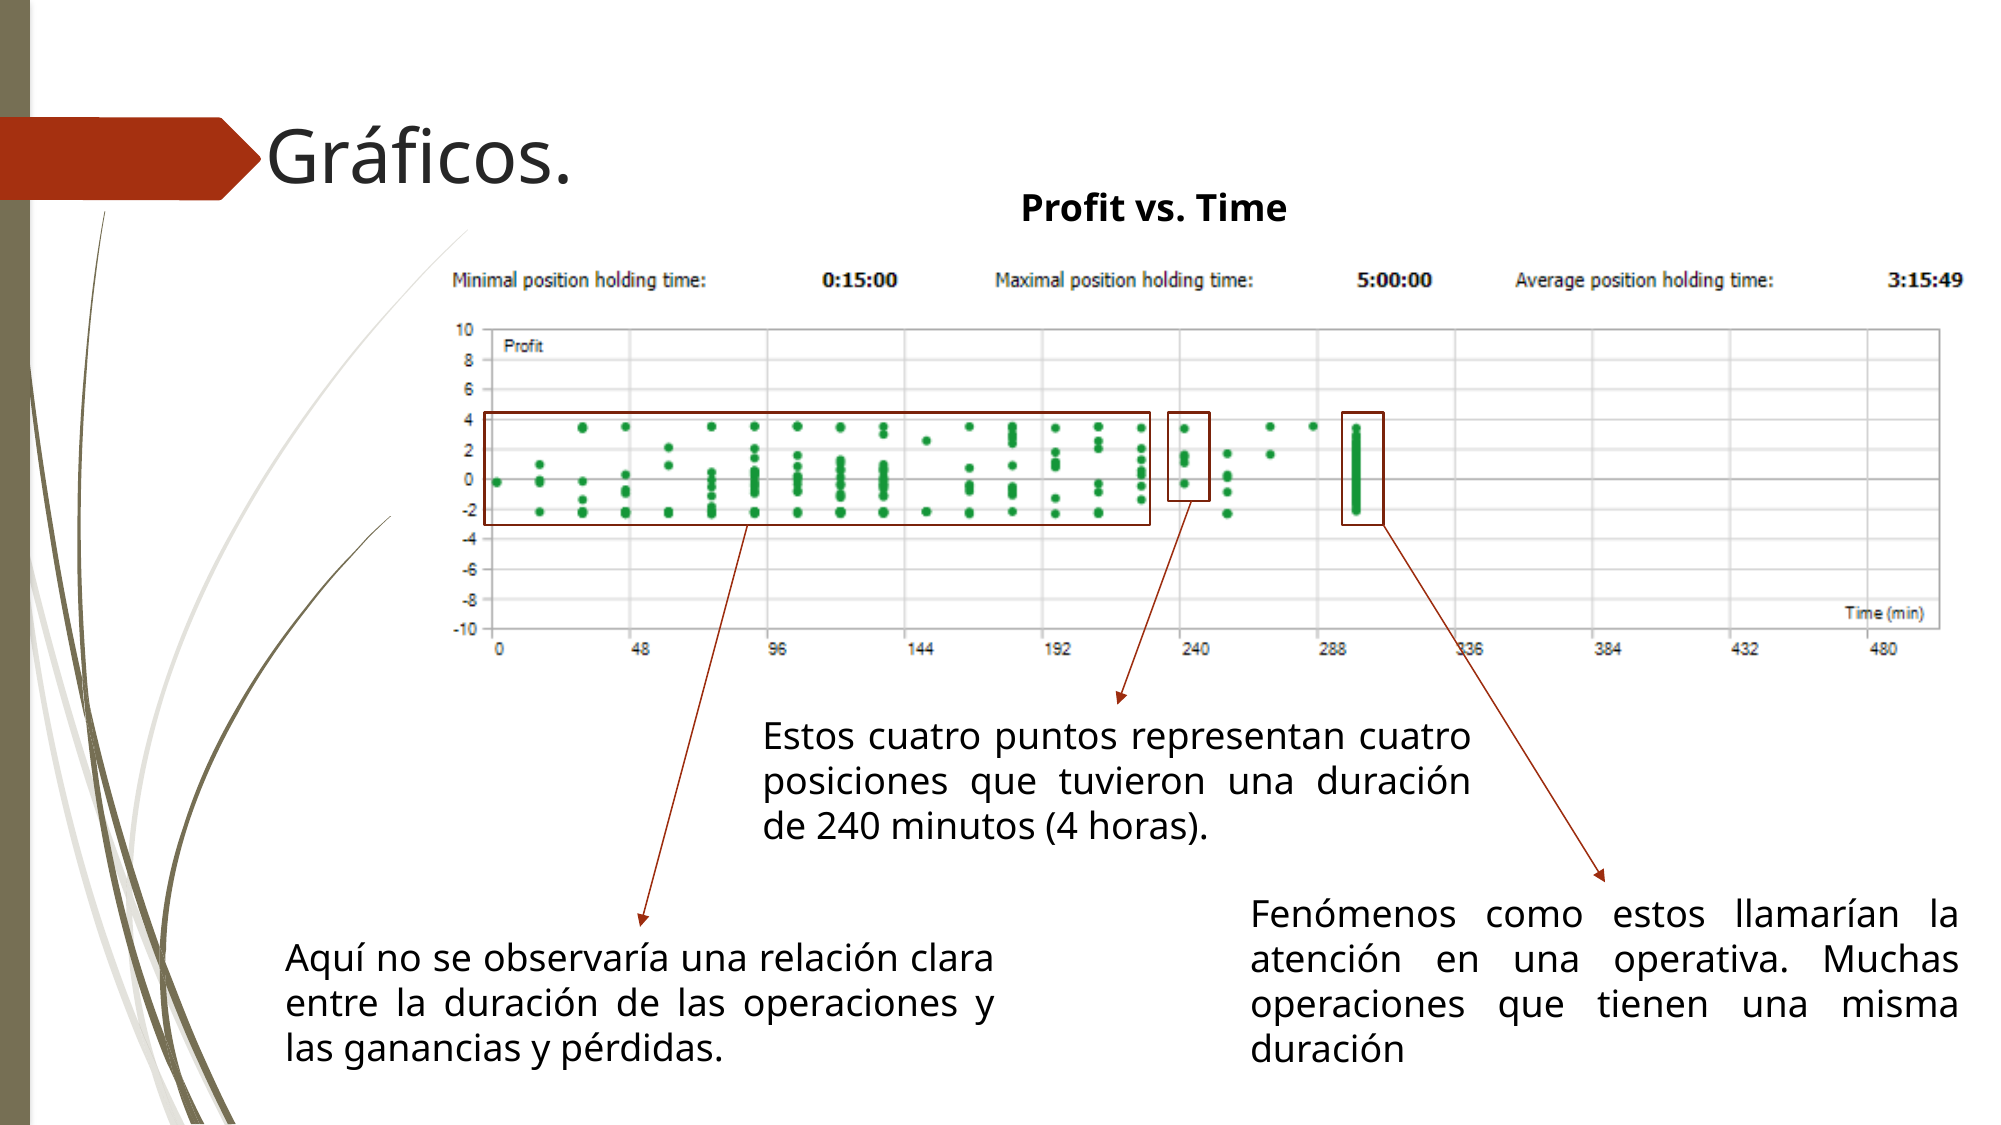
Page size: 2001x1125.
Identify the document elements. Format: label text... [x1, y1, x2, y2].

text_box Fenómenos como estos llamarían la atención en una operativa. Muchas operaciones que tienen una misma duración [1235, 882, 1975, 1077]
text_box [1117, 500, 1192, 705]
picture [443, 264, 1976, 669]
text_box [639, 524, 748, 927]
text_box Estos cuatro puntos representan cuatro posiciones que tuvieron una duración de 240 minutos (4 horas). [751, 704, 1378, 855]
text_box Aquí no se observaría una relación clara entre la duración de las operaciones y las ganancias y pérdidas. [270, 926, 1010, 1077]
text_box Profit vs. Time [846, 176, 1463, 236]
title Gráficos. [250, 100, 1901, 208]
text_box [1383, 524, 1606, 883]
